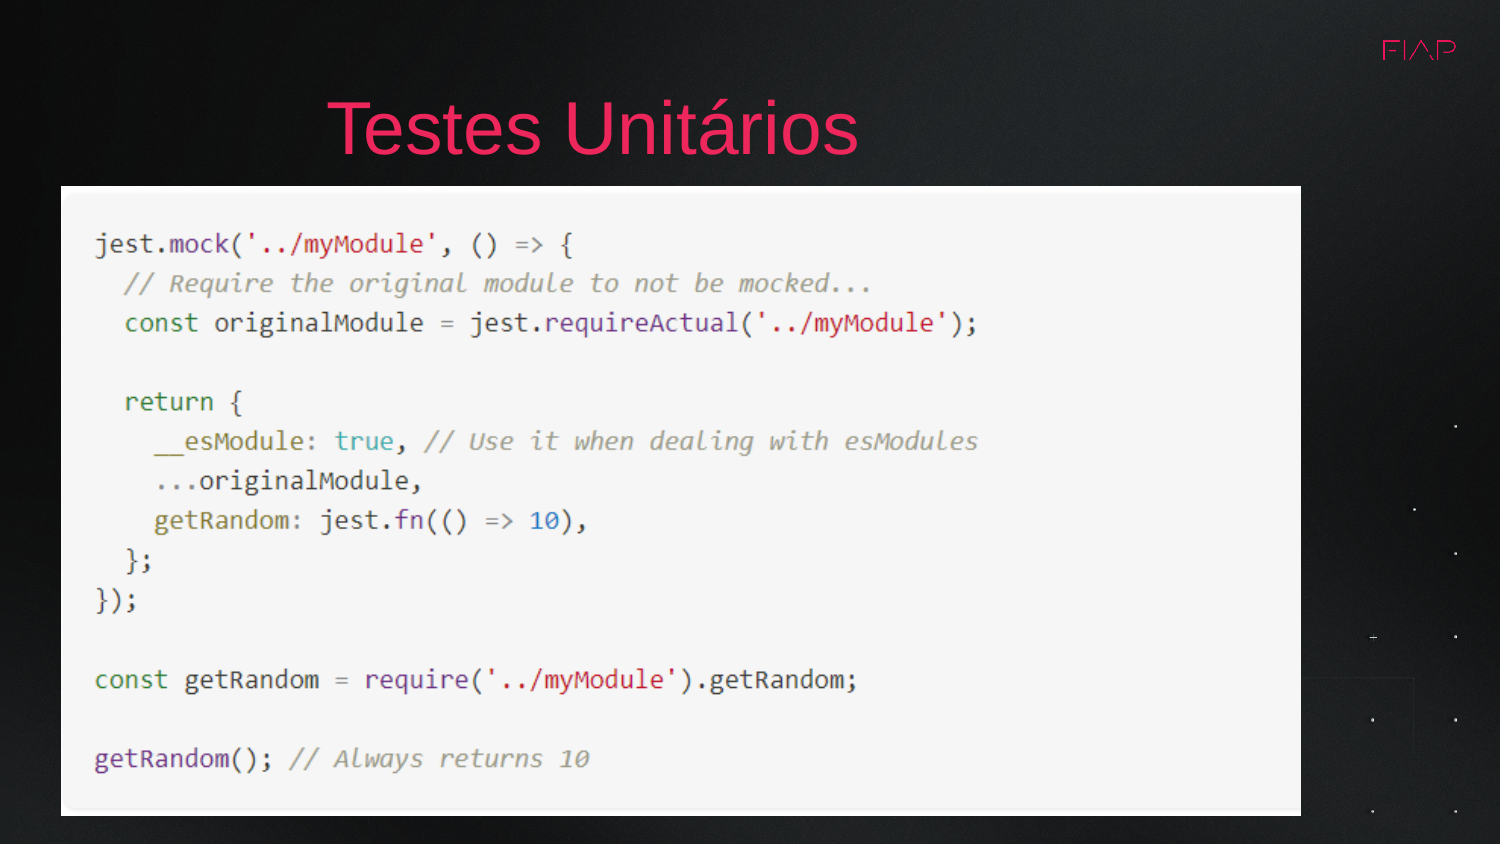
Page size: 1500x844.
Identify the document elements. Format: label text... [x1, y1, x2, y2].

picture [0, 0, 1500, 844]
text_box Testes Unitários [311, 72, 1126, 177]
